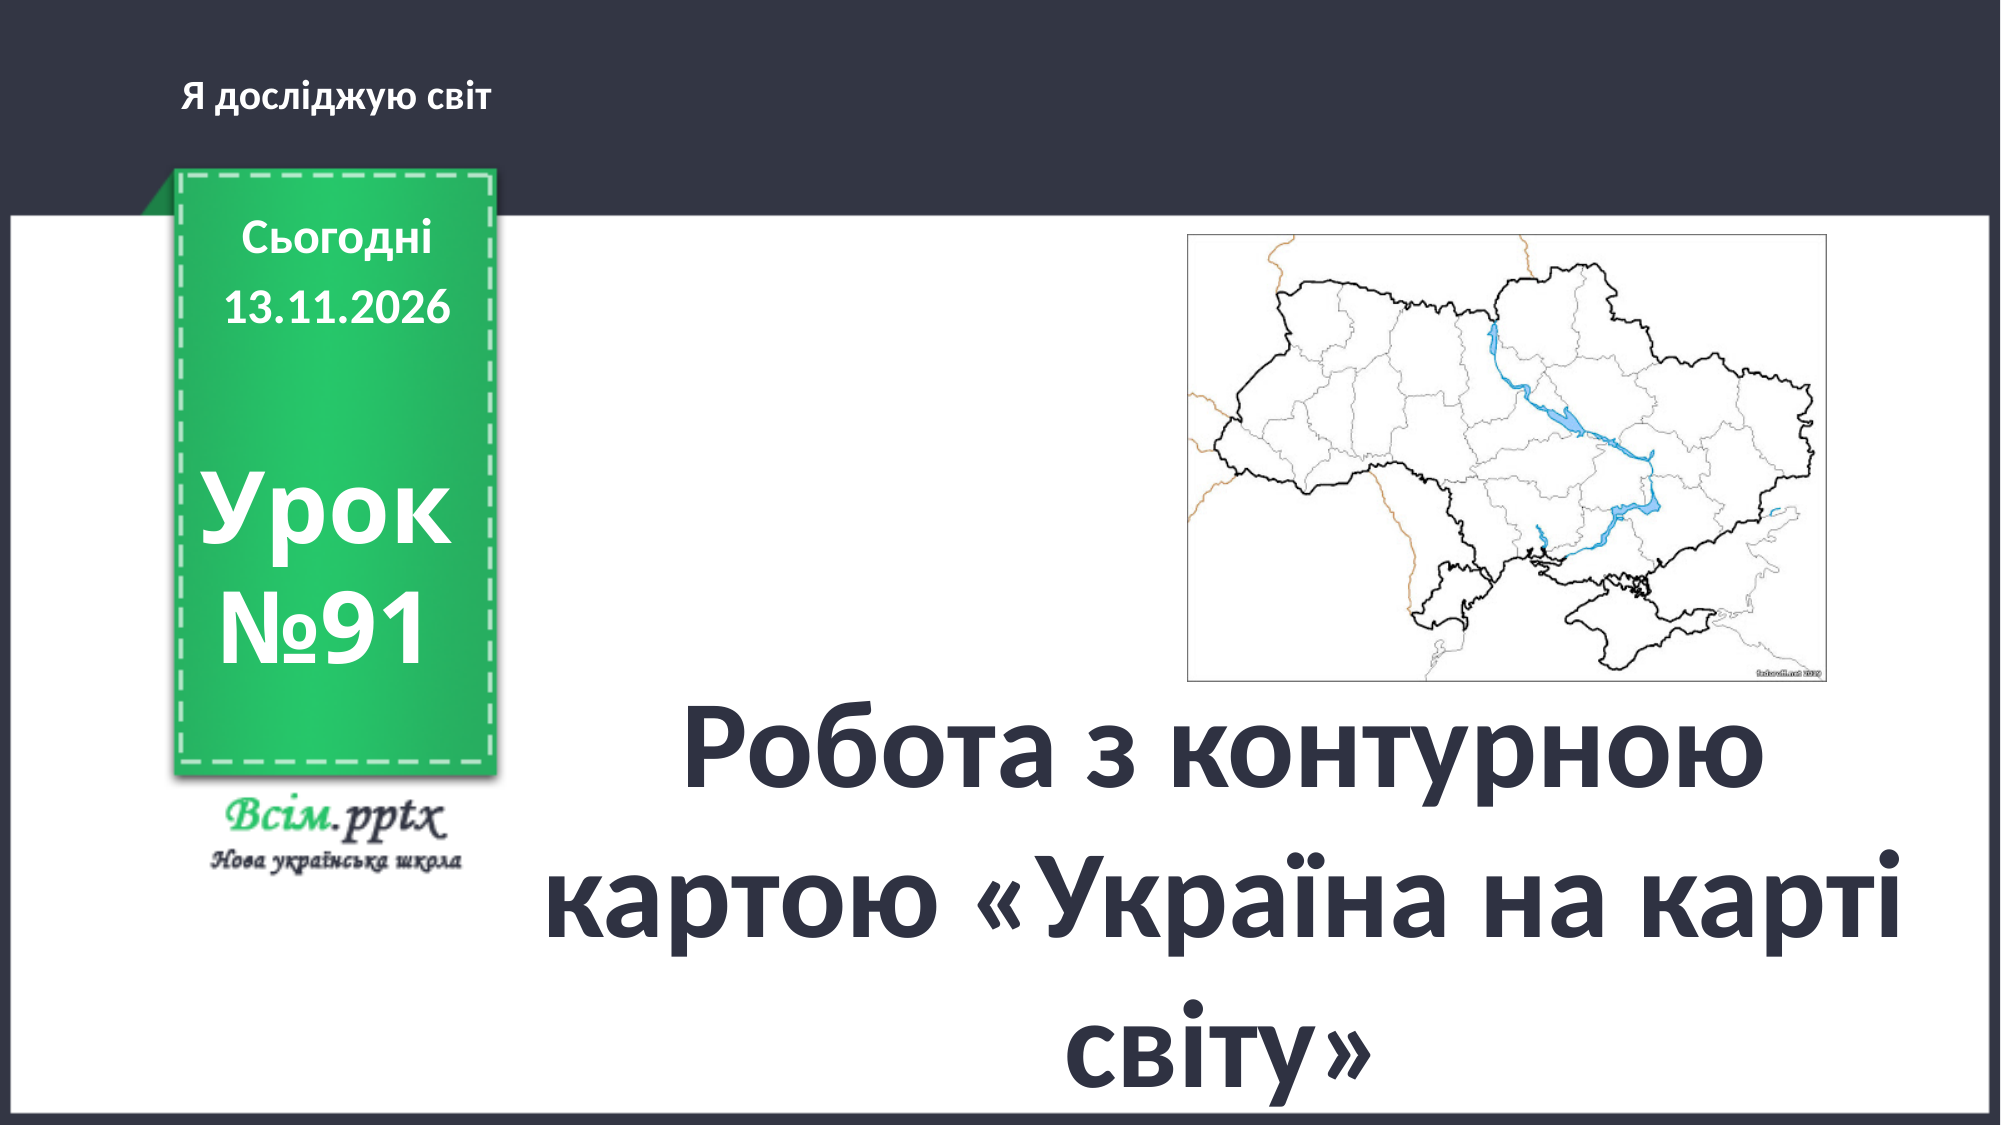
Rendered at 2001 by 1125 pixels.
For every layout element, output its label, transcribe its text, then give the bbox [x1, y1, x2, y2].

text_box Сьогодні [227, 196, 477, 272]
text_box Я досліджую світ [139, 60, 534, 126]
text_box Робота з контурною картою «Україна на карті світу» [519, 655, 1930, 1121]
picture [0, 0, 2001, 1125]
text_box Урок №91 [162, 436, 490, 692]
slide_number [206, 272, 467, 334]
